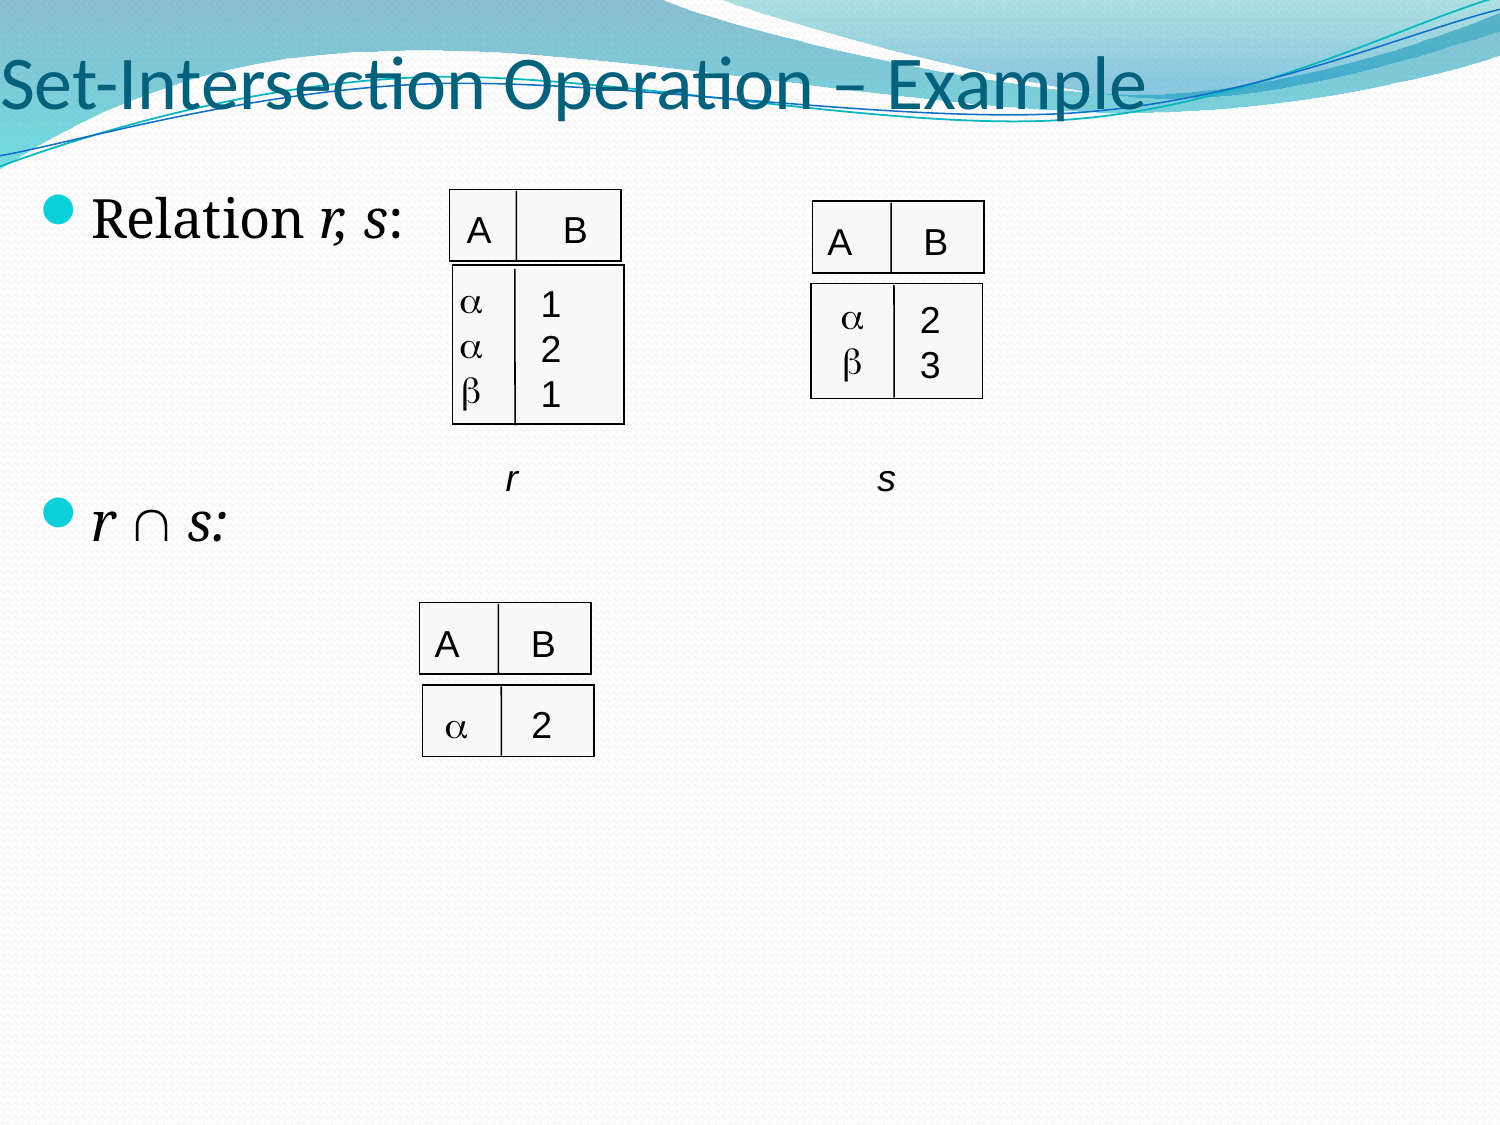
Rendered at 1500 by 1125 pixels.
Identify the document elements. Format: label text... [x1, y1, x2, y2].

text_box [452, 265, 625, 424]
text_box A B [419, 612, 498, 672]
text_box 1 2 1 [525, 272, 577, 423]
text_box [812, 201, 984, 273]
text_box  2 [502, 693, 567, 754]
text_box A B [451, 199, 516, 259]
text_box [810, 283, 983, 399]
list Relation r, s: r  s: [24, 176, 1463, 977]
text_box A B [499, 612, 571, 672]
text_box [422, 684, 595, 757]
text_box r [490, 446, 533, 507]
text_box    [444, 268, 498, 419]
text_box  2 [429, 693, 501, 754]
text_box s [862, 446, 911, 507]
text_box [419, 602, 592, 675]
text_box A B [812, 210, 891, 271]
text_box [449, 189, 622, 262]
text_box   [825, 284, 880, 390]
text_box A B [892, 210, 964, 271]
text_box 2 3 [904, 288, 956, 394]
title Set-Intersection Operation – Example [0, 24, 1461, 125]
text_box A B [517, 199, 603, 259]
